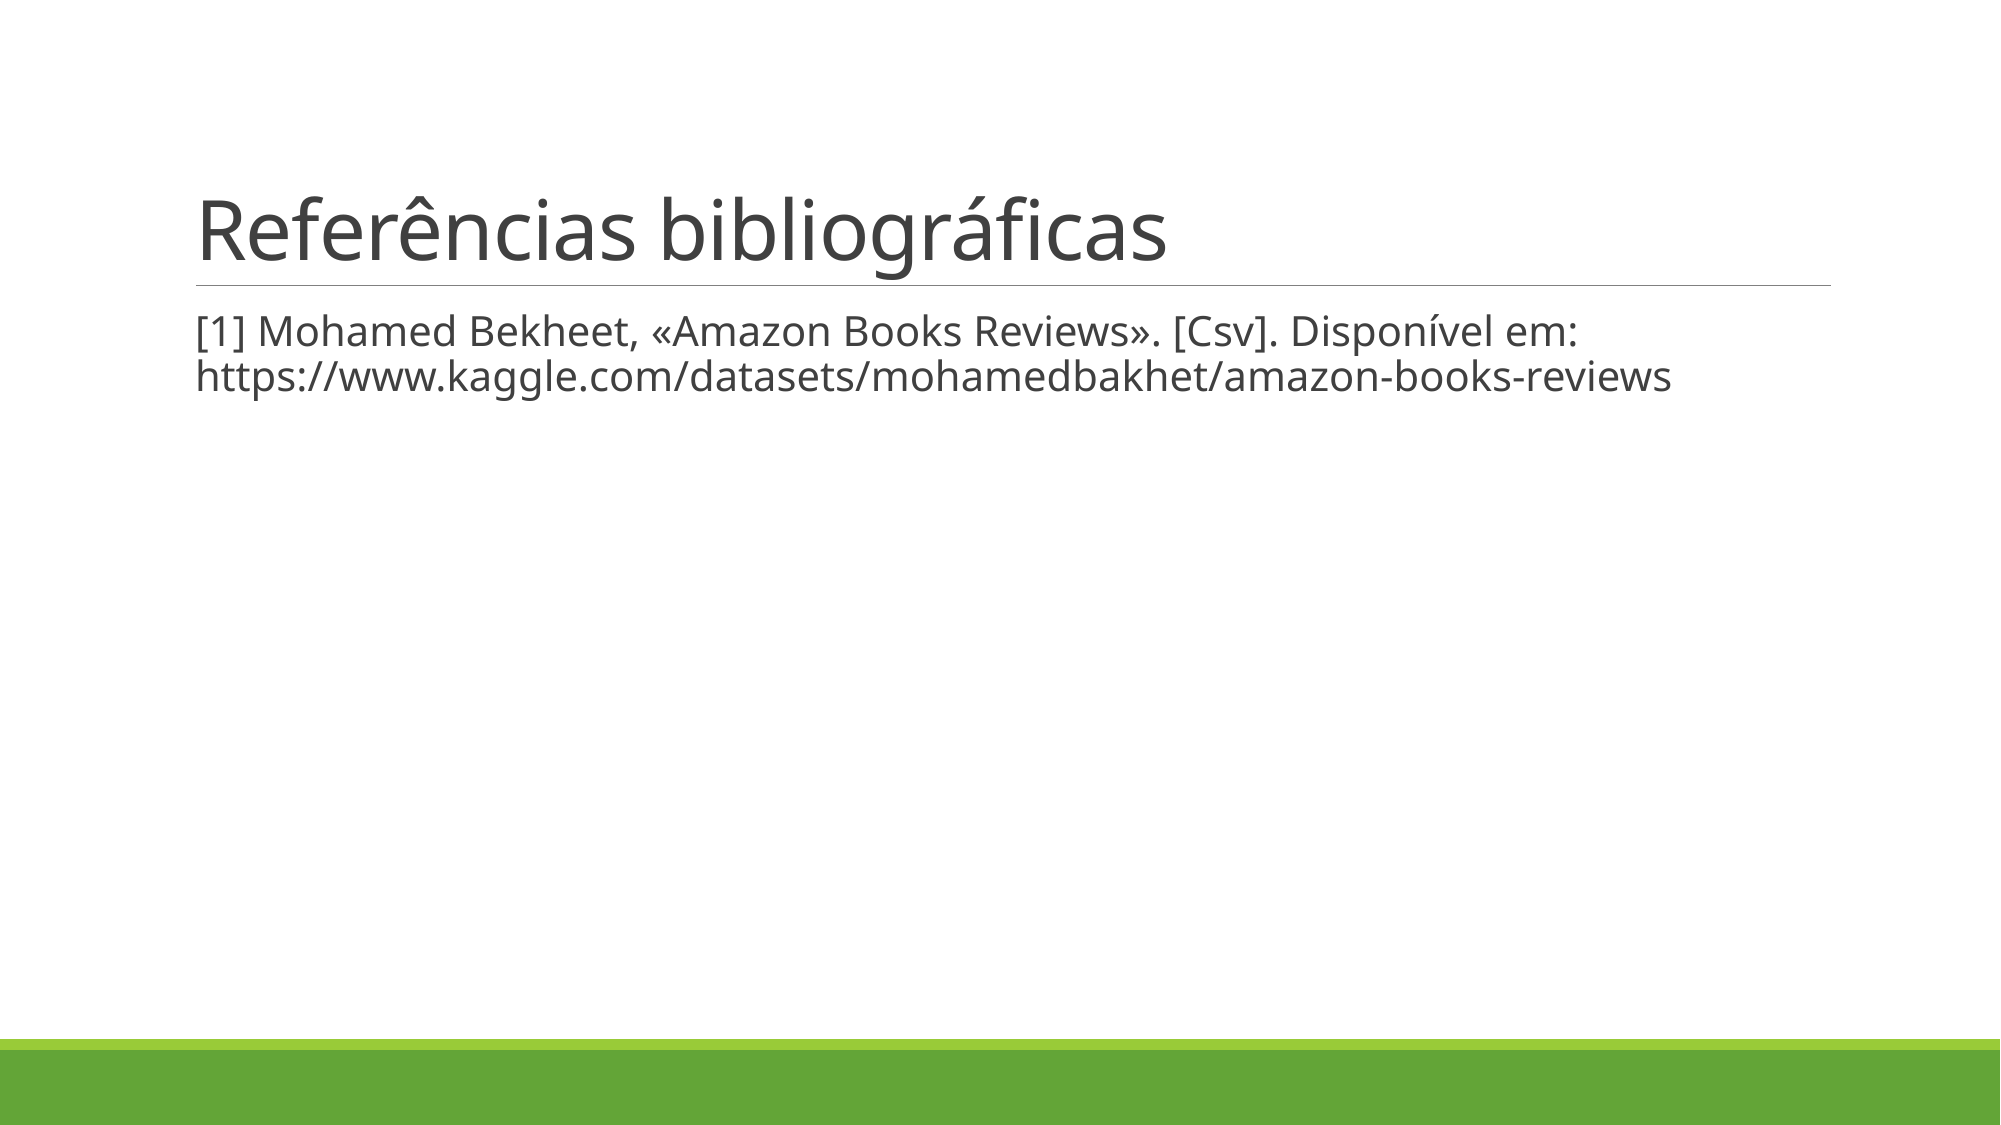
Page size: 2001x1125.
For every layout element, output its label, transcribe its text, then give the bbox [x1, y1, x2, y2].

list [1] Mohamed Bekheet, «Amazon Books Reviews». [Csv]. Disponível em: https://www.kaggle.com/datasets/mohamedbakhet/amazon-books-reviews [180, 302, 1830, 963]
title Referências bibliográficas [180, 47, 1830, 285]
